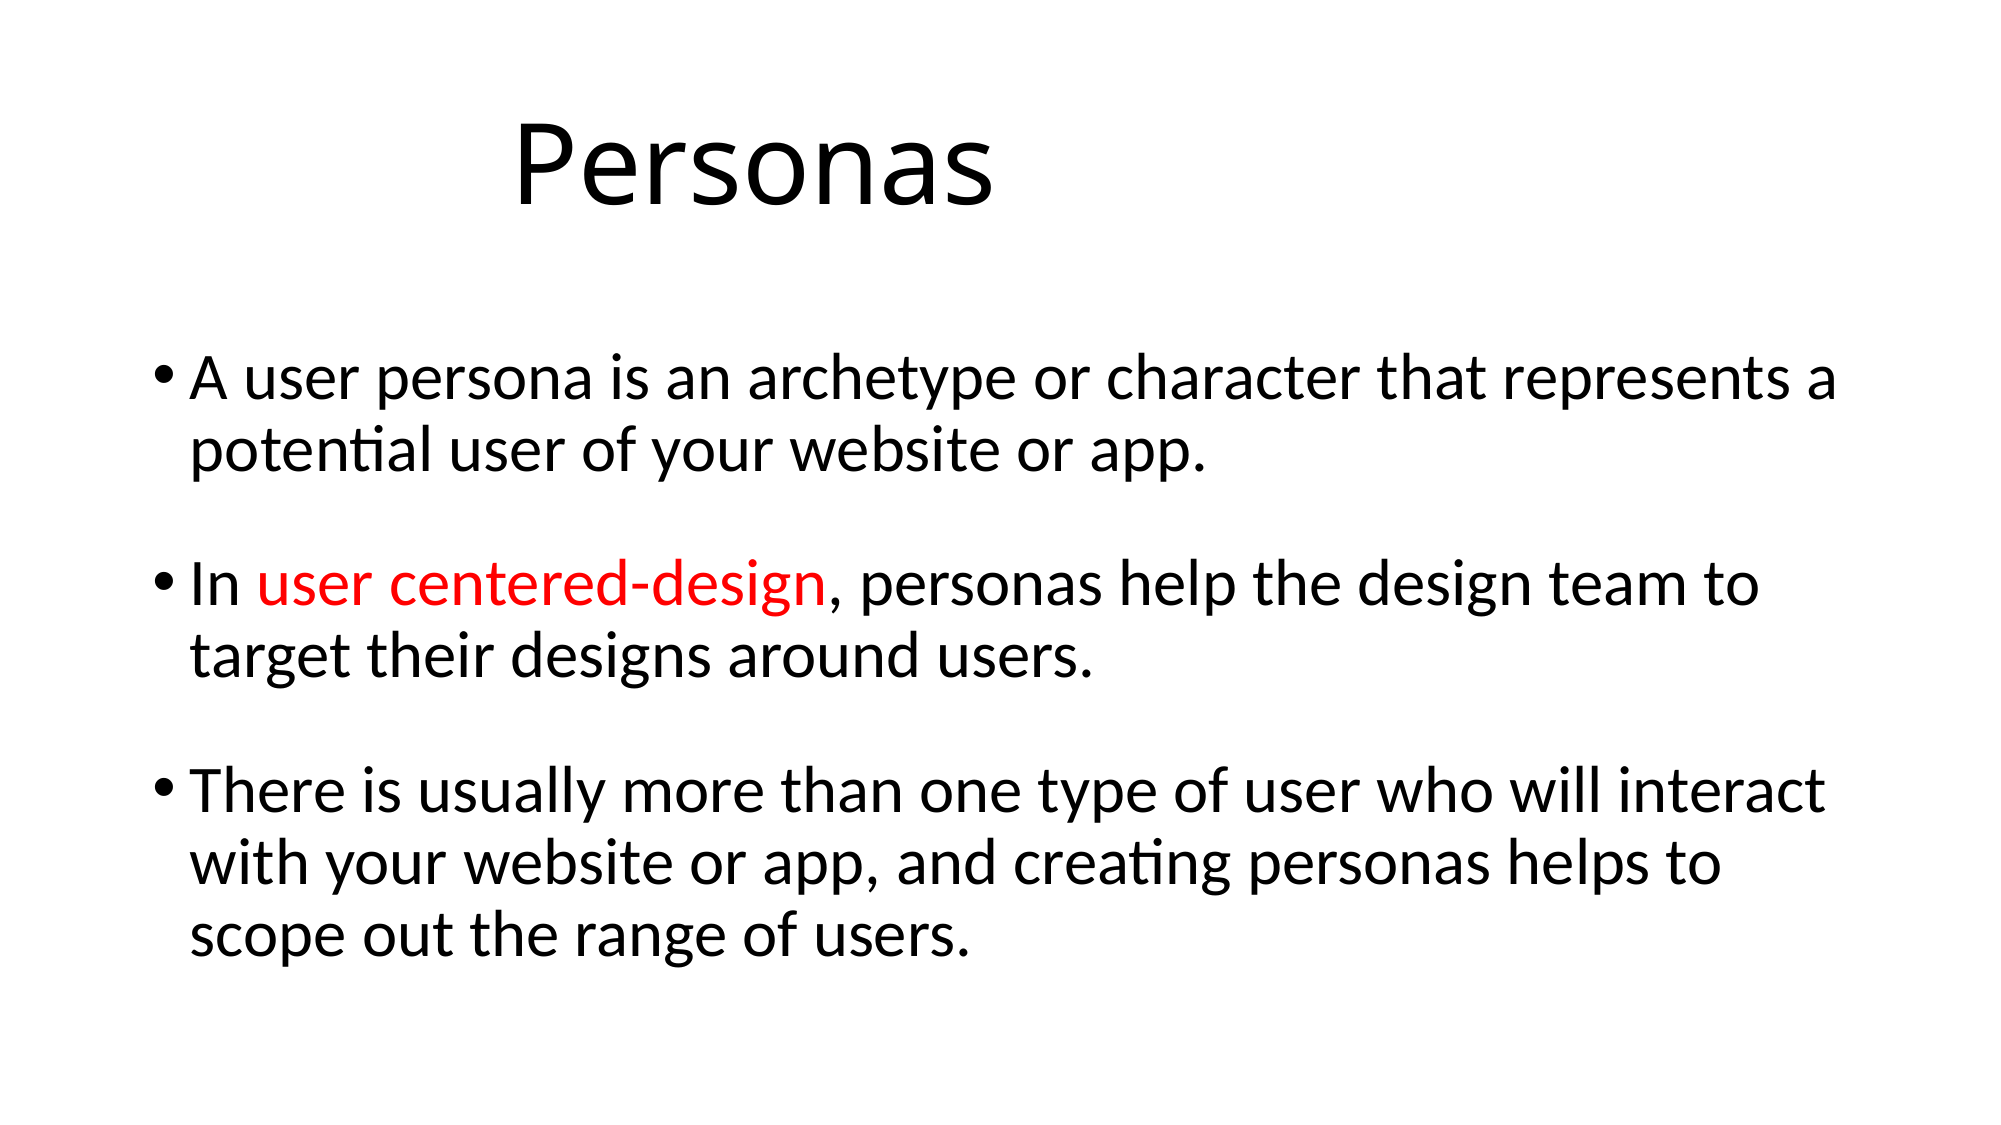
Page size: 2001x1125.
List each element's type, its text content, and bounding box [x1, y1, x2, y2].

title Personas [495, 59, 1863, 278]
list A user persona is an archetype or character that represents a potential user of your website or app. In user centered-design, personas help the design team to target their designs around users. There is usually more than one type of user who will interact with your website or app, and creating personas helps to scope out the range of users. [137, 333, 1863, 1014]
